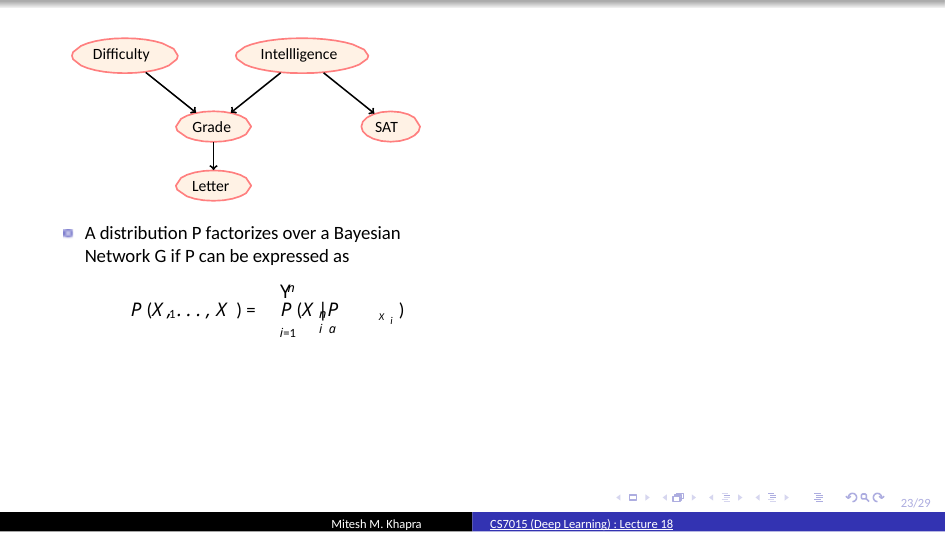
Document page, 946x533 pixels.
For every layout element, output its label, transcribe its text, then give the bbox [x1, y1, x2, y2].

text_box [71, 37, 252, 201]
picture [62, 229, 74, 241]
text_box i [388, 311, 399, 327]
text_box 1 n i a [167, 303, 381, 336]
picture [0, 0, 945, 8]
text_box P (X , . . . , X ) = P (X |P [128, 295, 373, 320]
text_box 23/29 [898, 493, 941, 510]
text_box ) [396, 295, 409, 320]
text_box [0, 511, 946, 532]
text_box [379, 111, 421, 143]
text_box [145, 72, 375, 170]
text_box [252, 37, 369, 70]
text_box i=1 [277, 323, 307, 341]
text_box X [376, 308, 393, 323]
text_box Y [278, 277, 307, 295]
text_box Letter A distribution P factorizes over a Bayesian Network G if P can be expressed as [82, 173, 448, 267]
